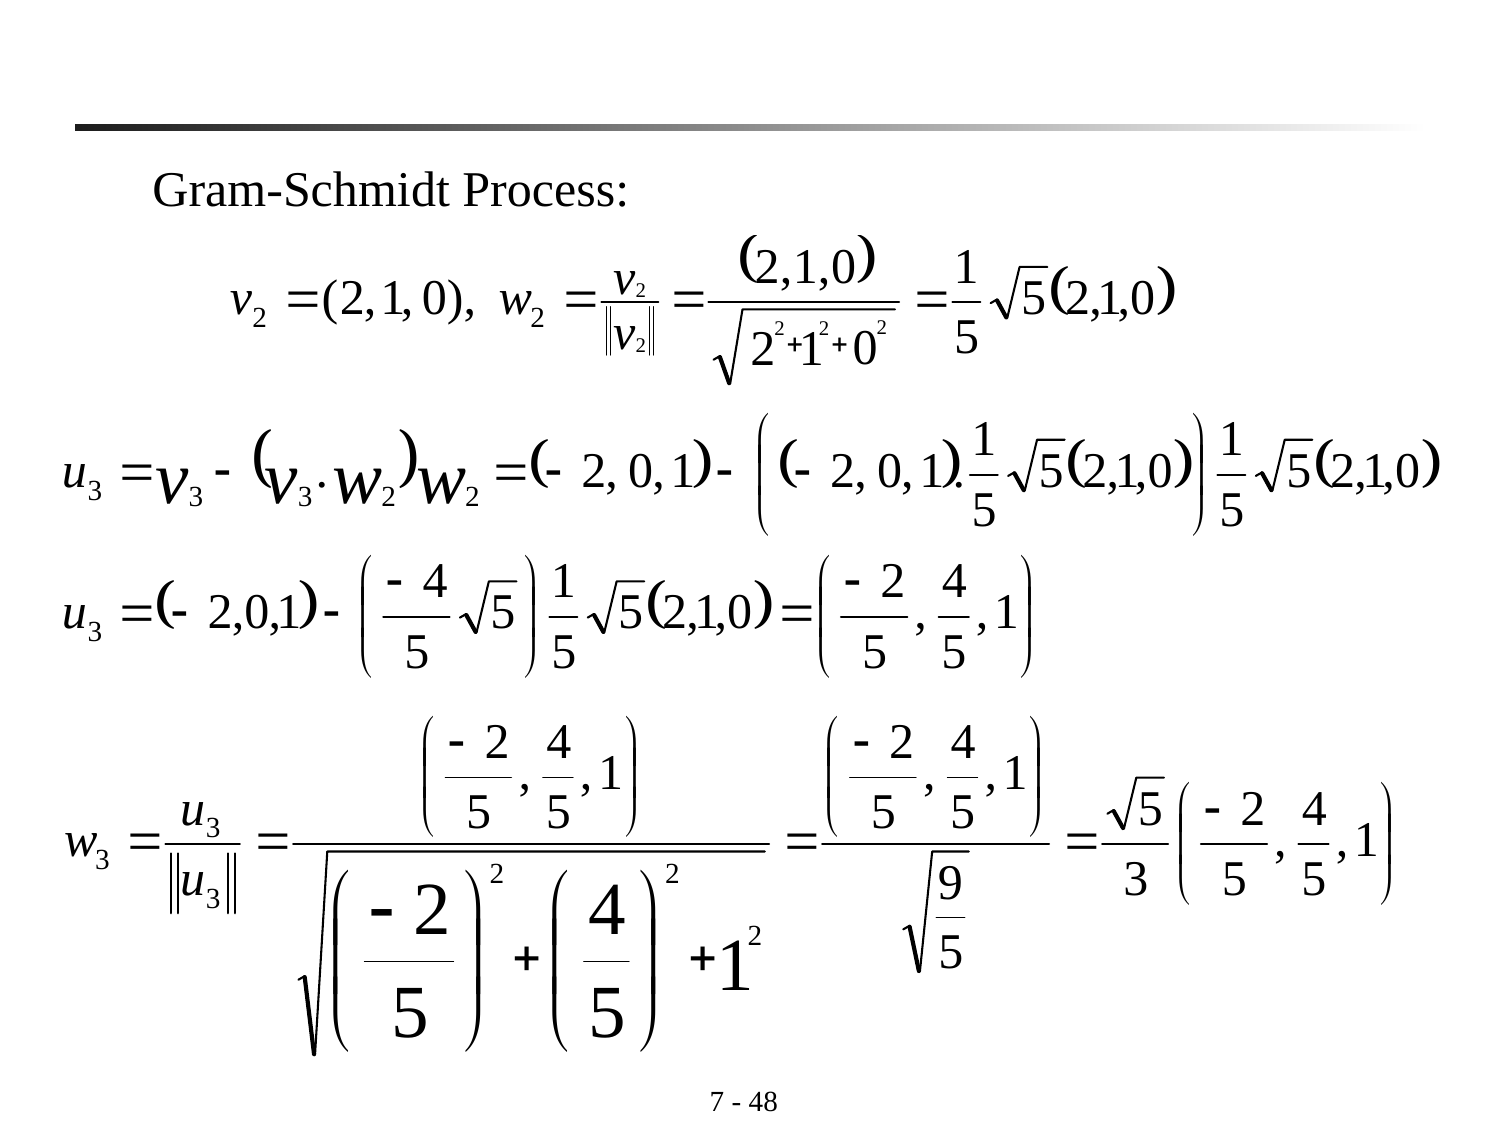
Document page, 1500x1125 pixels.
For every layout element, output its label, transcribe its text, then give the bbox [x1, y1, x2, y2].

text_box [30, 545, 1045, 688]
slide_number 7 - 47 [600, 1065, 888, 1125]
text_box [30, 404, 1445, 546]
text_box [222, 235, 1179, 394]
list Gram-Schmidt Process: [137, 155, 1338, 244]
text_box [30, 706, 1408, 1065]
